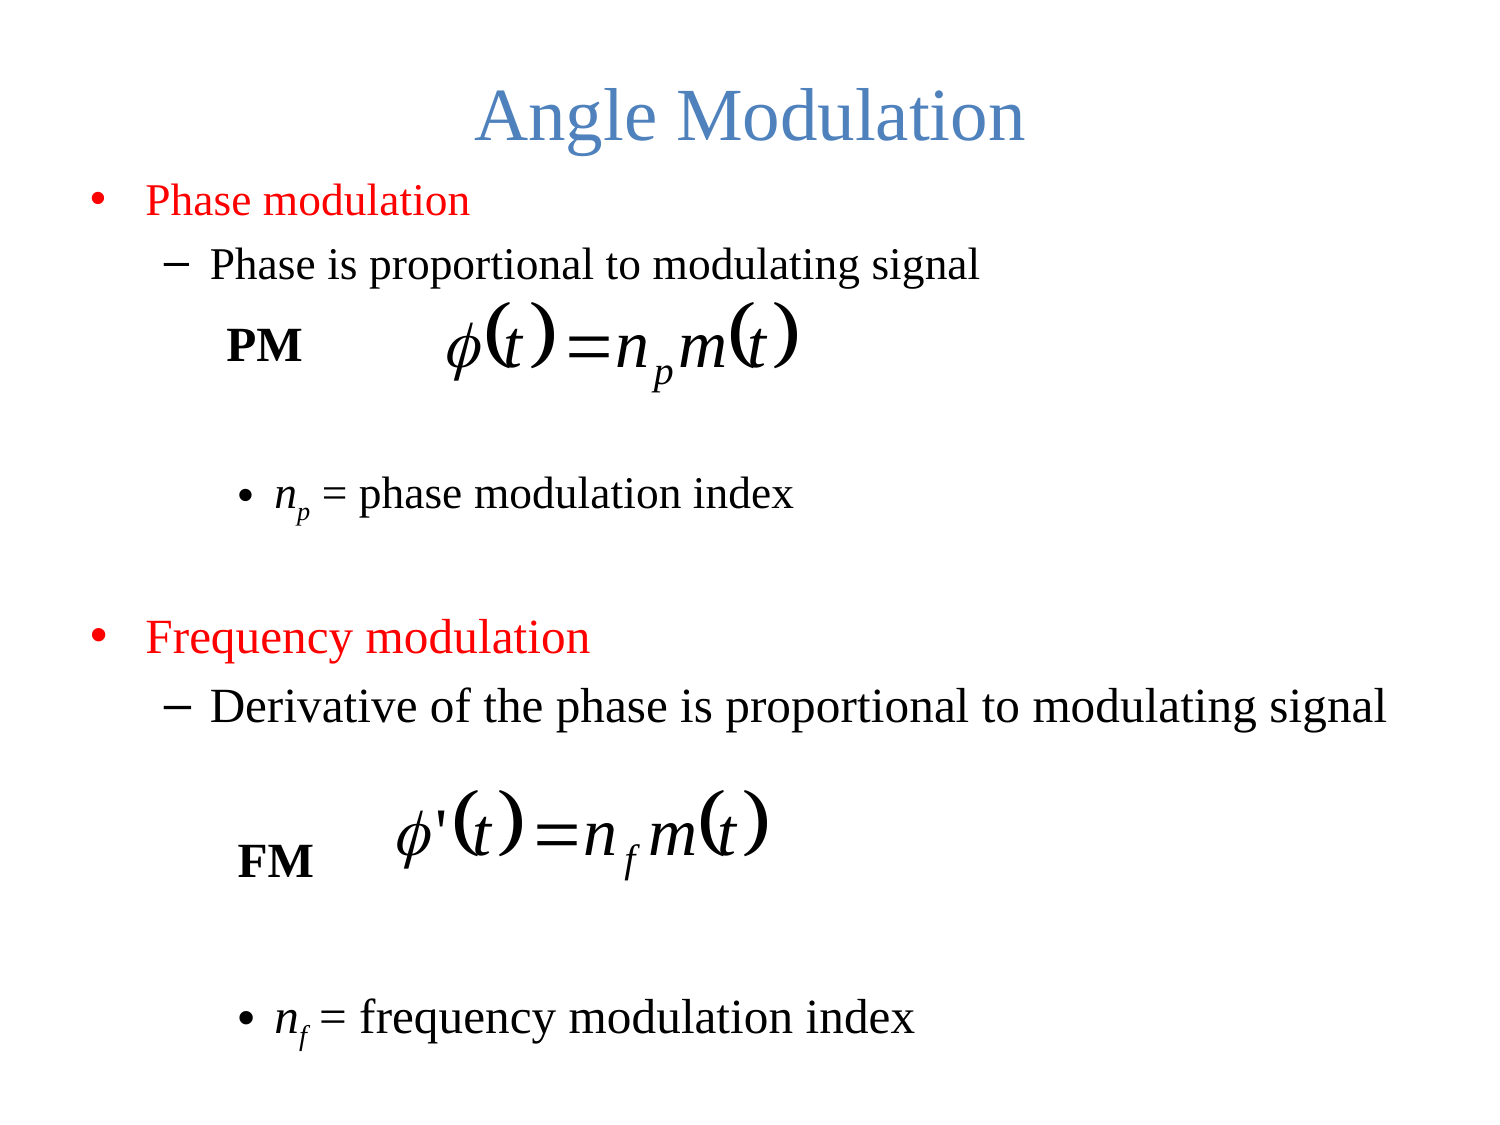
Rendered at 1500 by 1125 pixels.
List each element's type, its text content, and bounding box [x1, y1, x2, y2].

title Angle Modulation [75, 45, 1425, 162]
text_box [387, 787, 774, 896]
list Phase modulation Phase is proportional to modulating signal PM np = phase modulation index Frequency modulation Derivative of the phase is proportional to modulating signal FM nf = frequency modulation index [75, 162, 1425, 1075]
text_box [437, 299, 801, 408]
